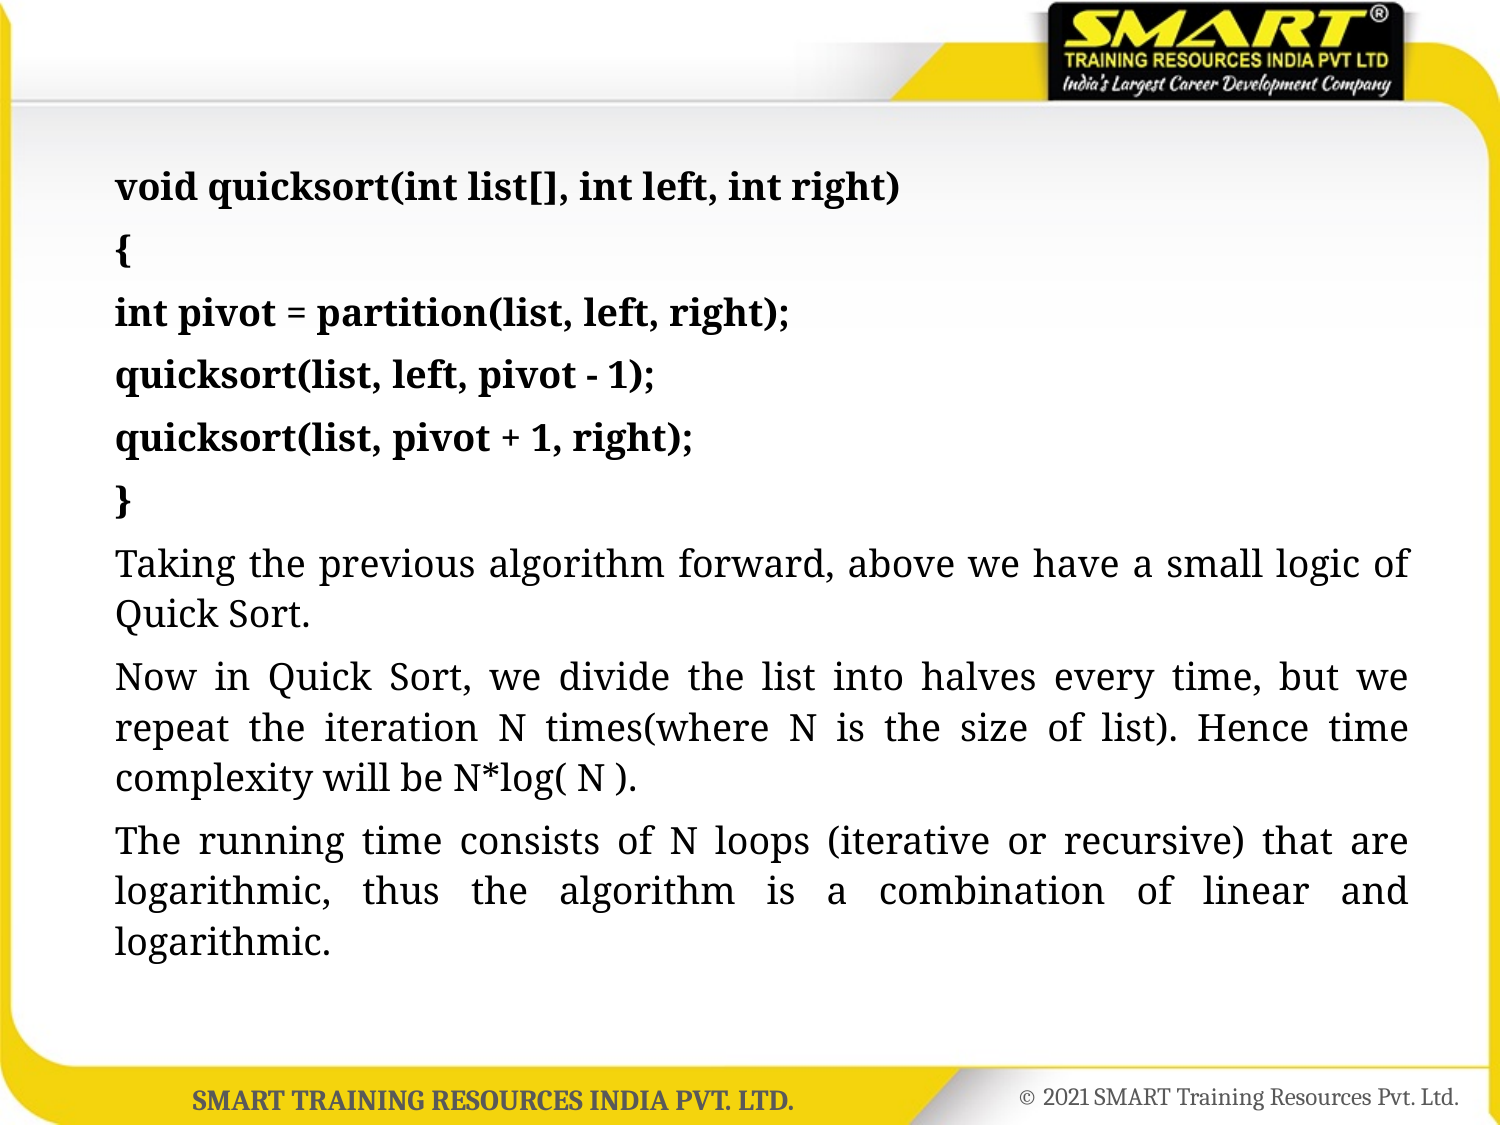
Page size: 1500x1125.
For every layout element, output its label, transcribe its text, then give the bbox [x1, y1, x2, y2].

text_box void quicksort(int list[], int left, int right) { int pivot = partition(list, left, right); quicksort(list, left, pivot - 1); quicksort(list, pivot + 1, right); } Taking the previous algorithm forward, above we have a small logic of Quick Sort. Now in Quick Sort, we divide the list into halves every time, but we repeat the iteration N times(where N is the size of list). Hence time complexity will be N*log( N ). The running time consists of N loops (iterative or recursive) that are logarithmic, thus the algorithm is a combination of linear and logarithmic. [99, 149, 1425, 971]
picture [0, 0, 1500, 1125]
